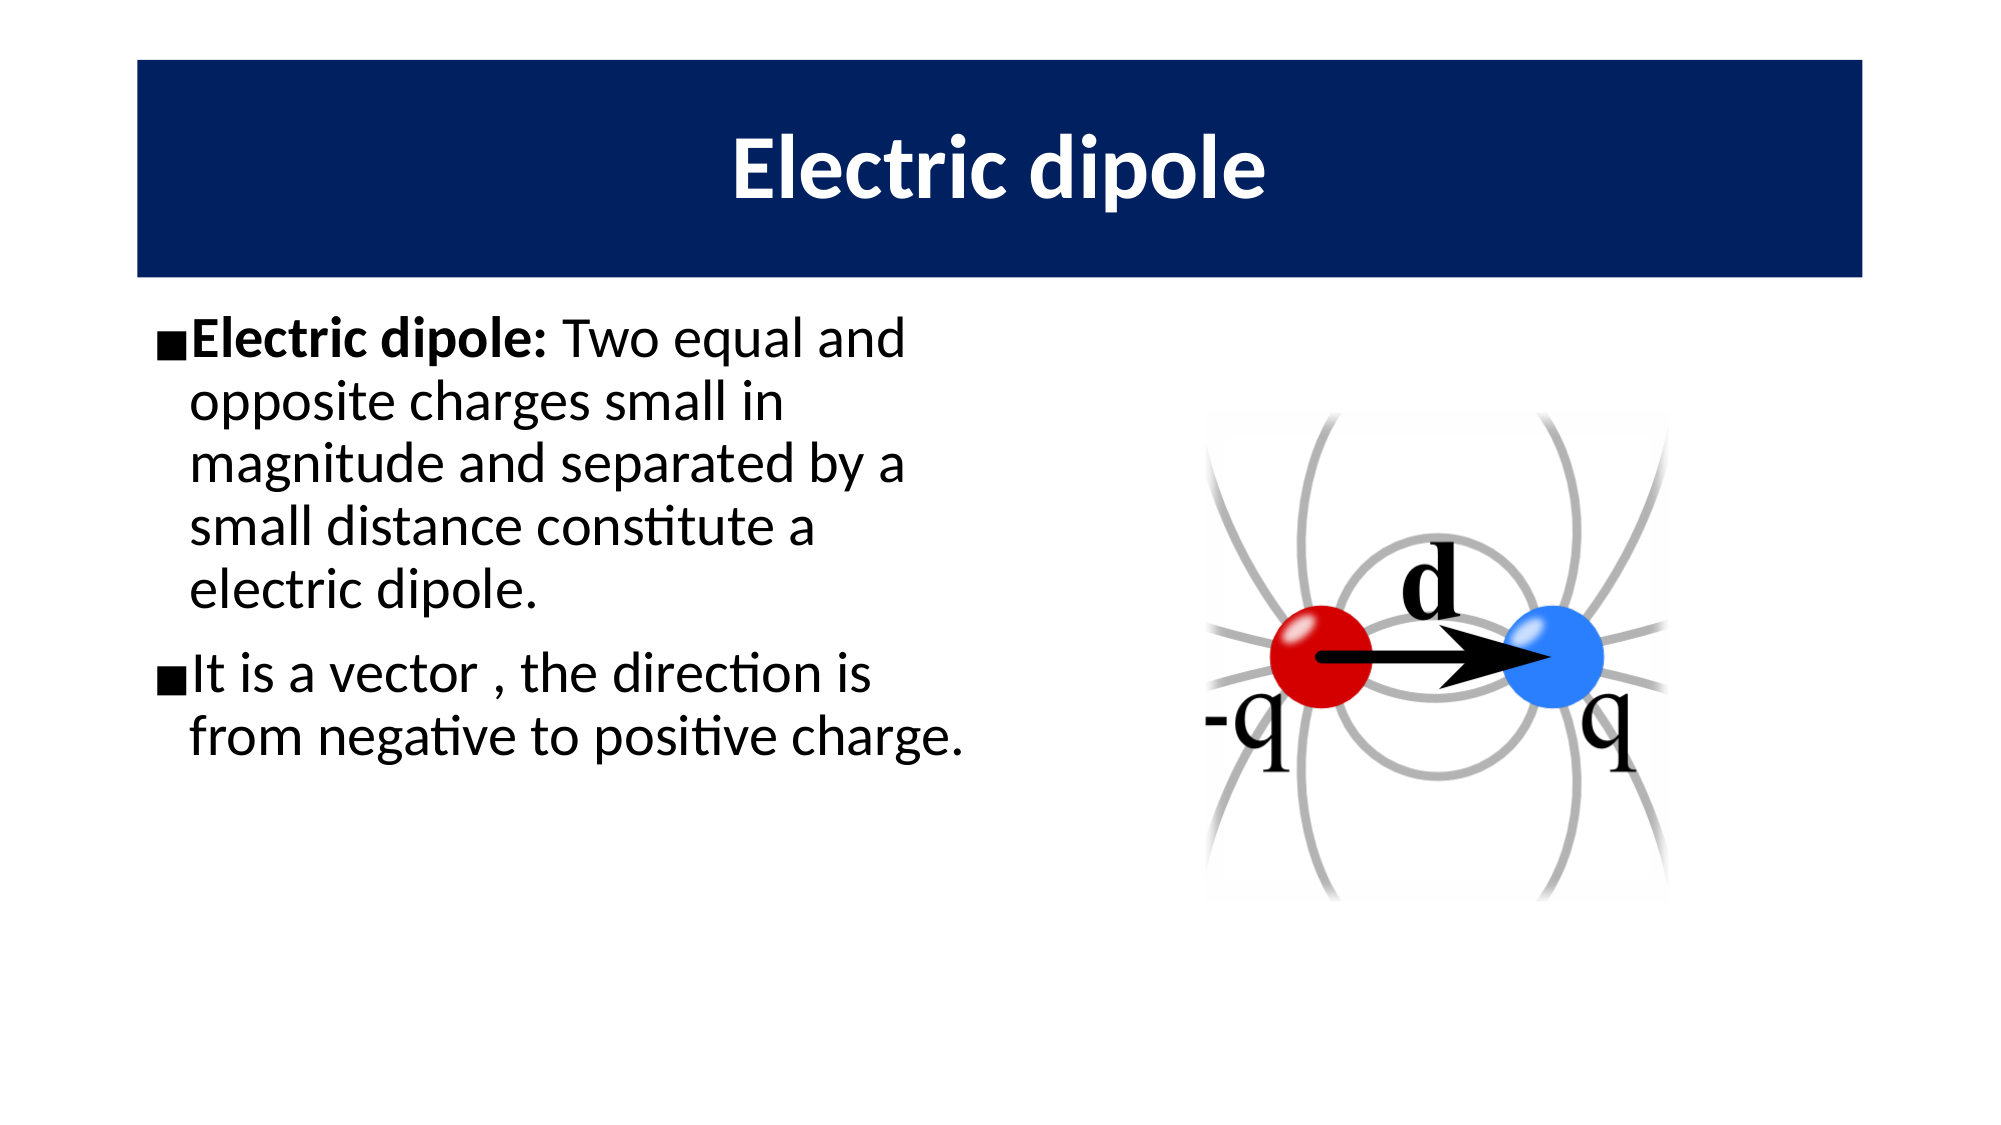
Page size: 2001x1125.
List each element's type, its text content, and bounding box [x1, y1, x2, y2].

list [1180, 387, 1694, 927]
title Electric dipole [137, 59, 1863, 278]
list Electric dipole: Two equal and opposite charges small in magnitude and separated by a small distance constitute a electric dipole. It is a vector , the direction is from negative to positive charge. [137, 299, 988, 1014]
